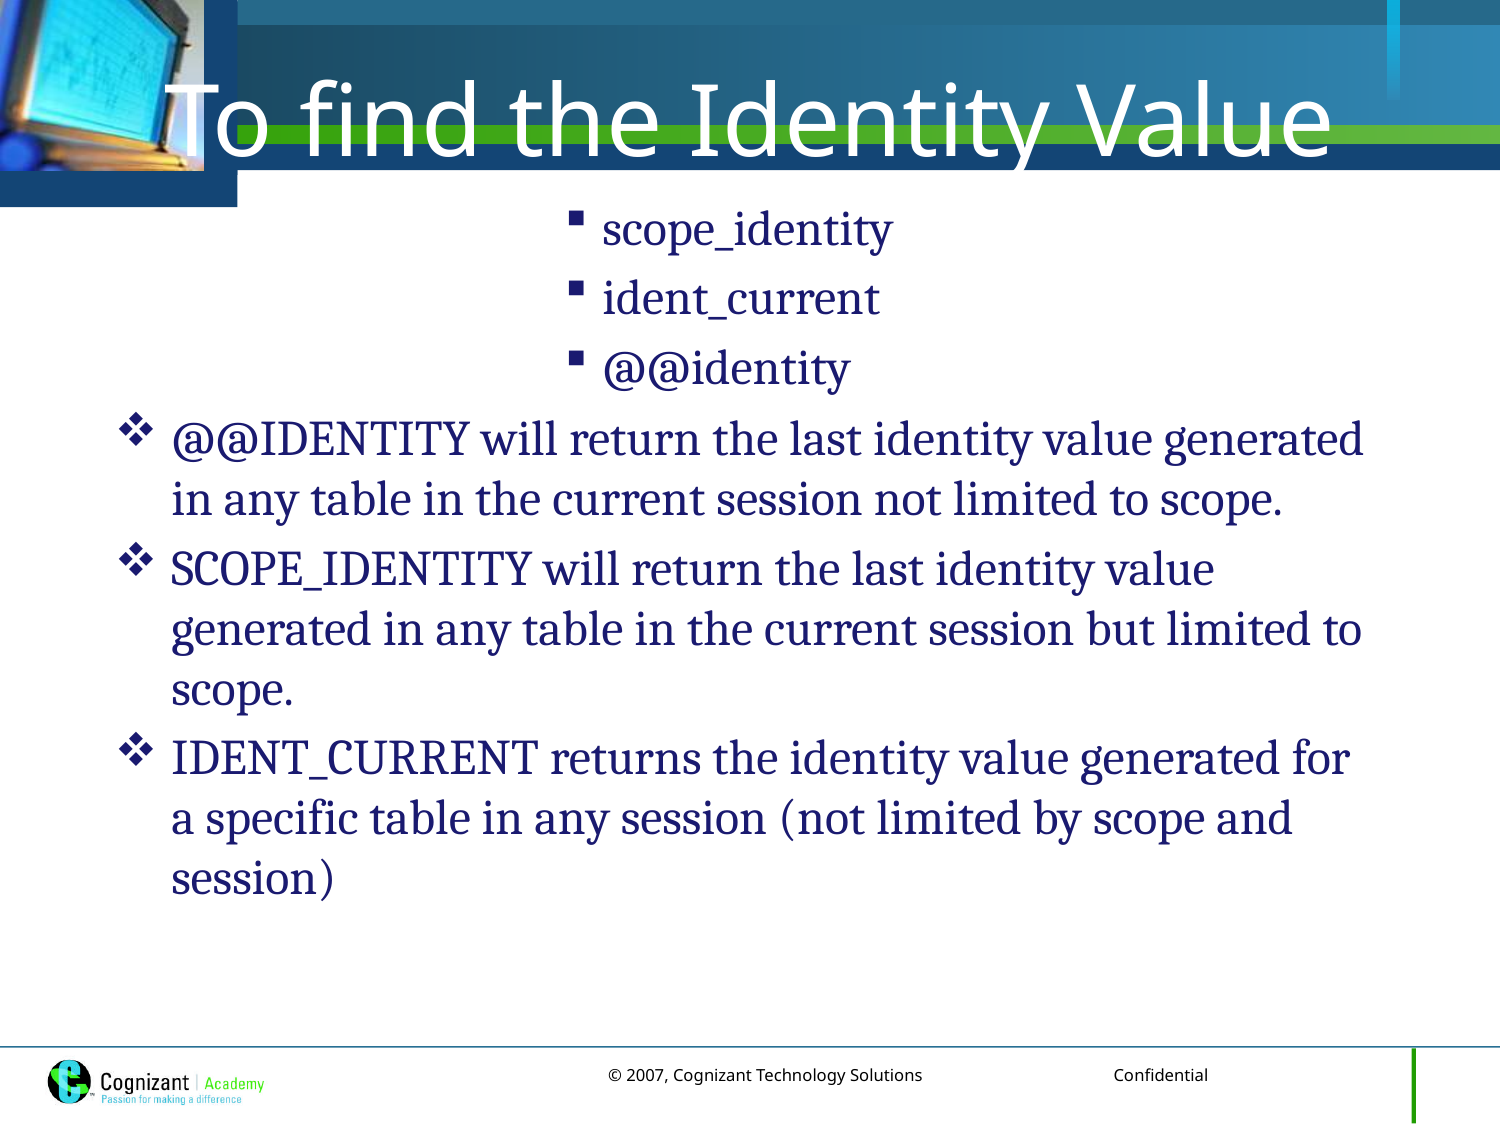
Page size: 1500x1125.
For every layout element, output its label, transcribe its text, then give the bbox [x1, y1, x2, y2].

picture [0, 0, 204, 171]
title To find the Identity Value [99, 44, 1401, 187]
picture [35, 1050, 275, 1119]
list scope_identity ident_current @@identity @@IDENTITY will return the last identity value generated in any table in the current session not limited to scope. SCOPE_IDENTITY will return the last identity value generated in any table in the current session but limited to scope. IDENT_CURRENT returns the identity value generated for a specific table in any session (not limited by scope and session) [99, 187, 1401, 1055]
